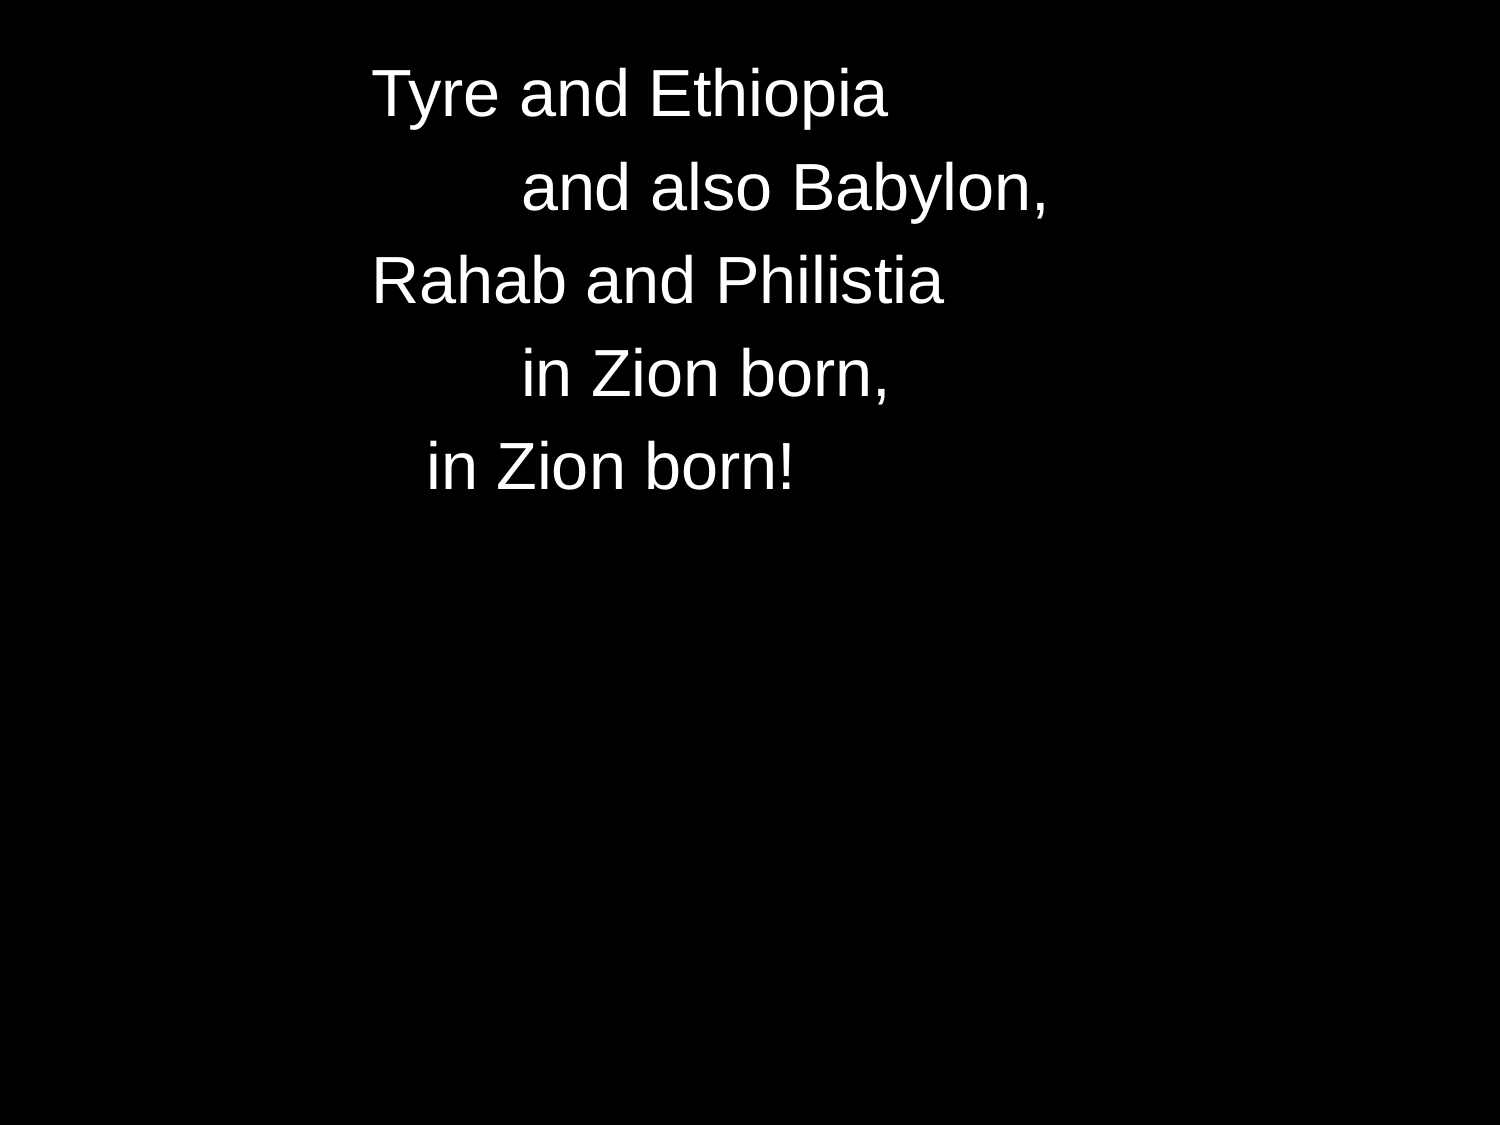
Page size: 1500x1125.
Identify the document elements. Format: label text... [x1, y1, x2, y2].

list Tyre and Ethiopia and also Babylon, Rahab and Philistia in Zion born, in Zion born! [0, 42, 1500, 1047]
